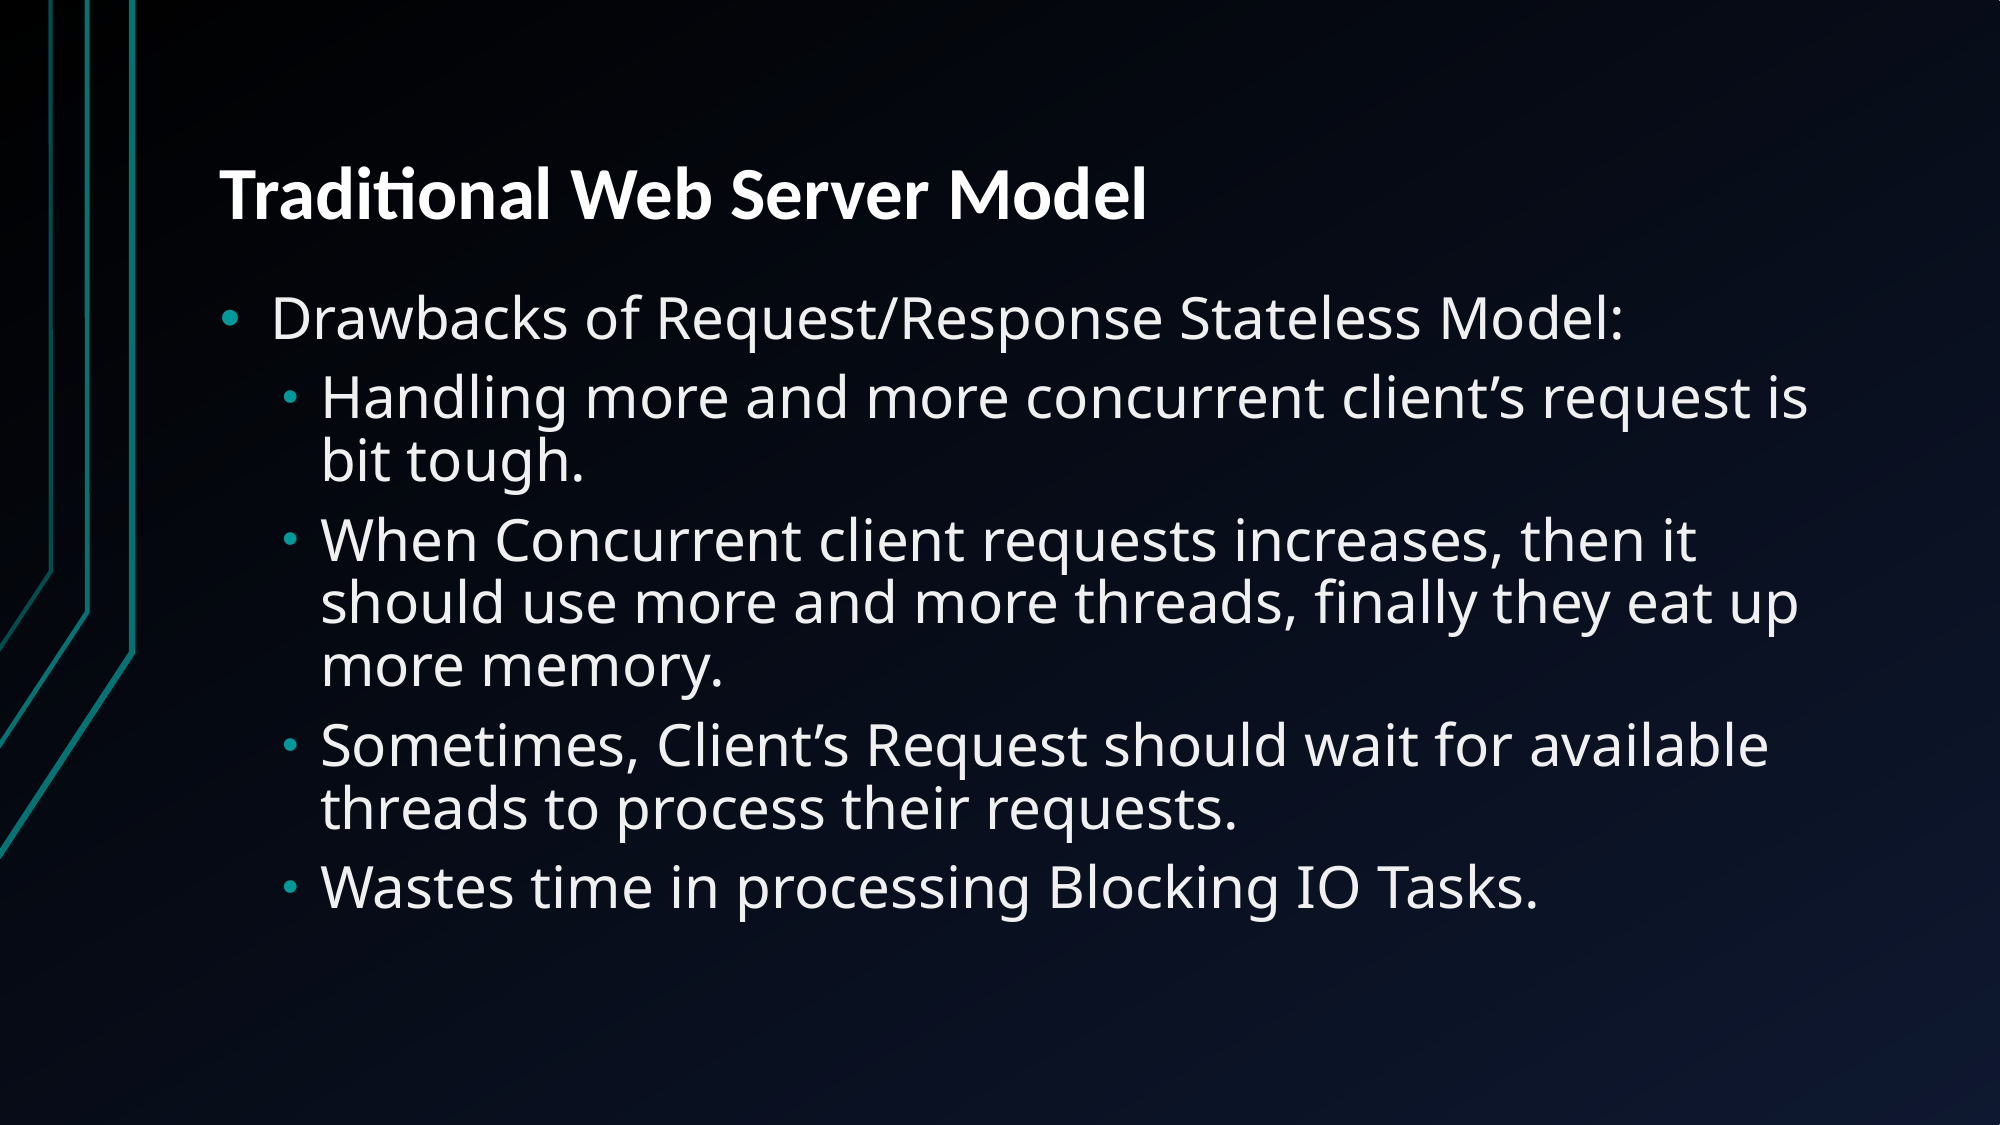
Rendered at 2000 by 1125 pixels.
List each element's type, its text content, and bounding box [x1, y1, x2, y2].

title Traditional Web Server Model [199, 45, 1900, 246]
list Drawbacks of Request/Response Stateless Model: Handling more and more concurrent client’s request is bit tough. When Concurrent client requests increases, then it should use more and more threads, finally they eat up more memory. Sometimes, Client’s Request should wait for available threads to process their requests. Wastes time in processing Blocking IO Tasks. [199, 279, 1900, 1012]
